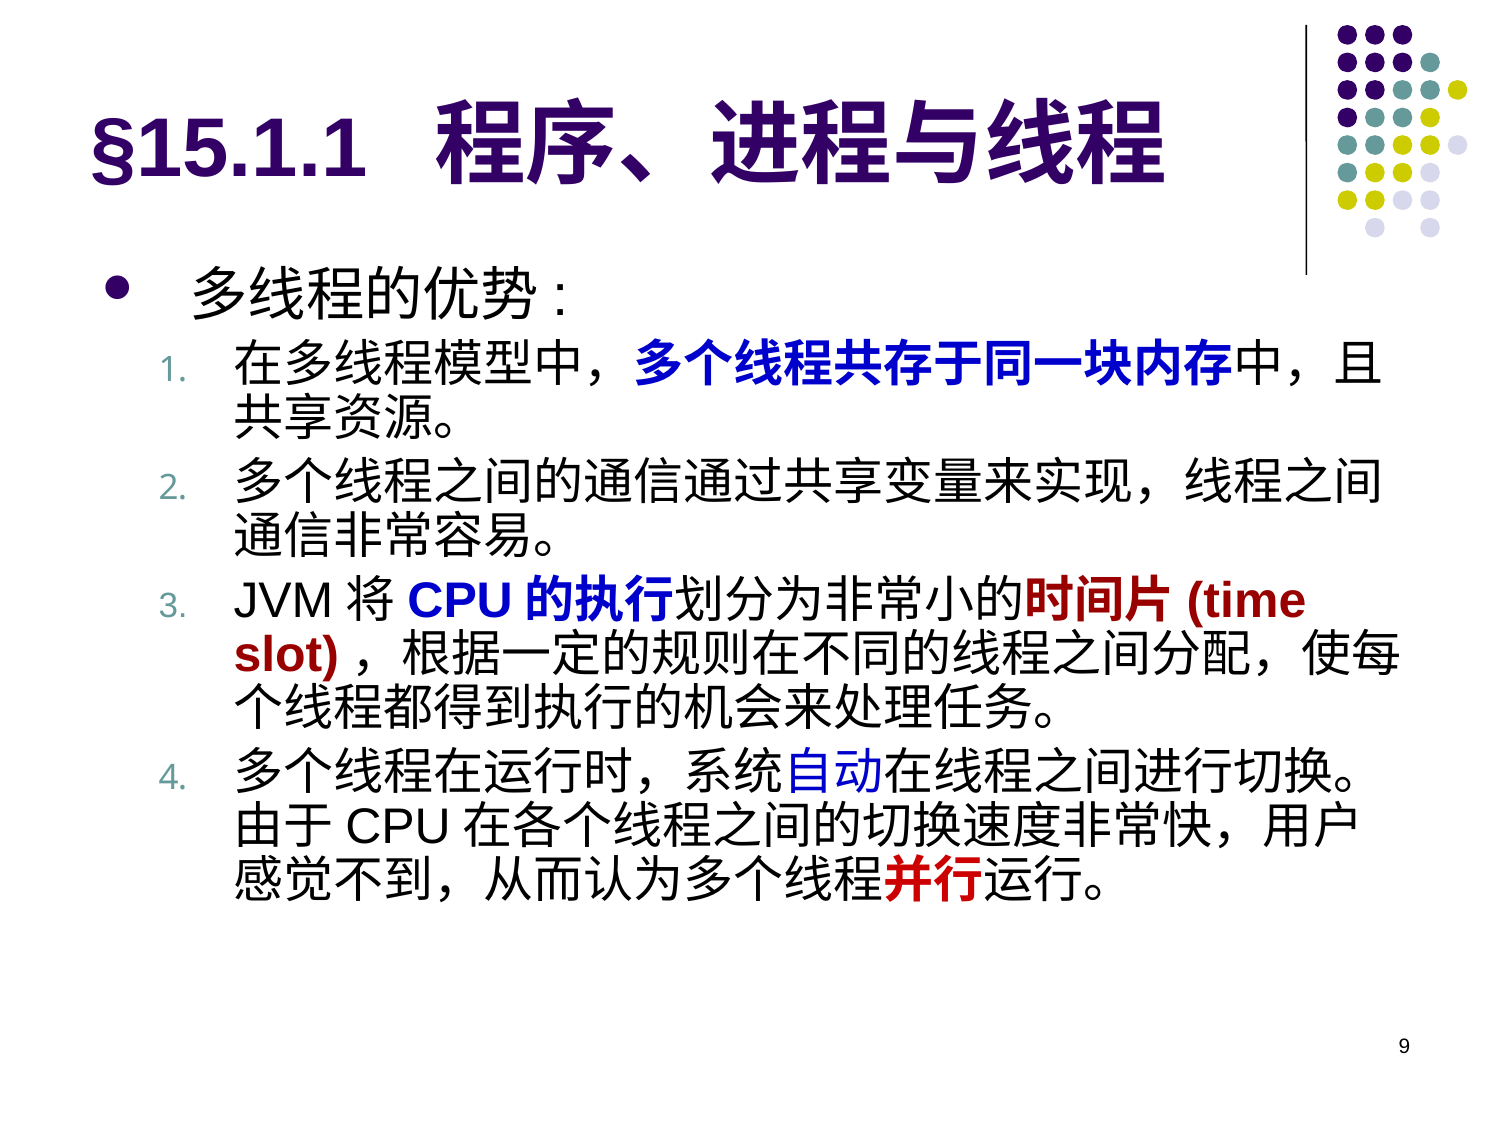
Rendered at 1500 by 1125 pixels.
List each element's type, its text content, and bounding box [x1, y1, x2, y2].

title §15.1.1 程序、进程与线程 [74, 19, 1313, 203]
list 多线程的优势: 在多线程模型中，多个线程共存于同一块内存中，且共享资源。 多个线程之间的通信通过共享变量来实现，线程之间通信非常容易。 JVM将CPU的执行划分为非常小的时间片(time slot)，根据一定的规则在不同的线程之间分配，使每个线程都得到执行的机会来处理任务。 多个线程在运行时，系统自动在线程之间进行切换。由于CPU在各个线程之间的切换速度非常快，用户感觉不到，从而认为多个线程并行运行。 [86, 257, 1418, 1006]
slide_number 9 [1074, 1024, 1426, 1101]
